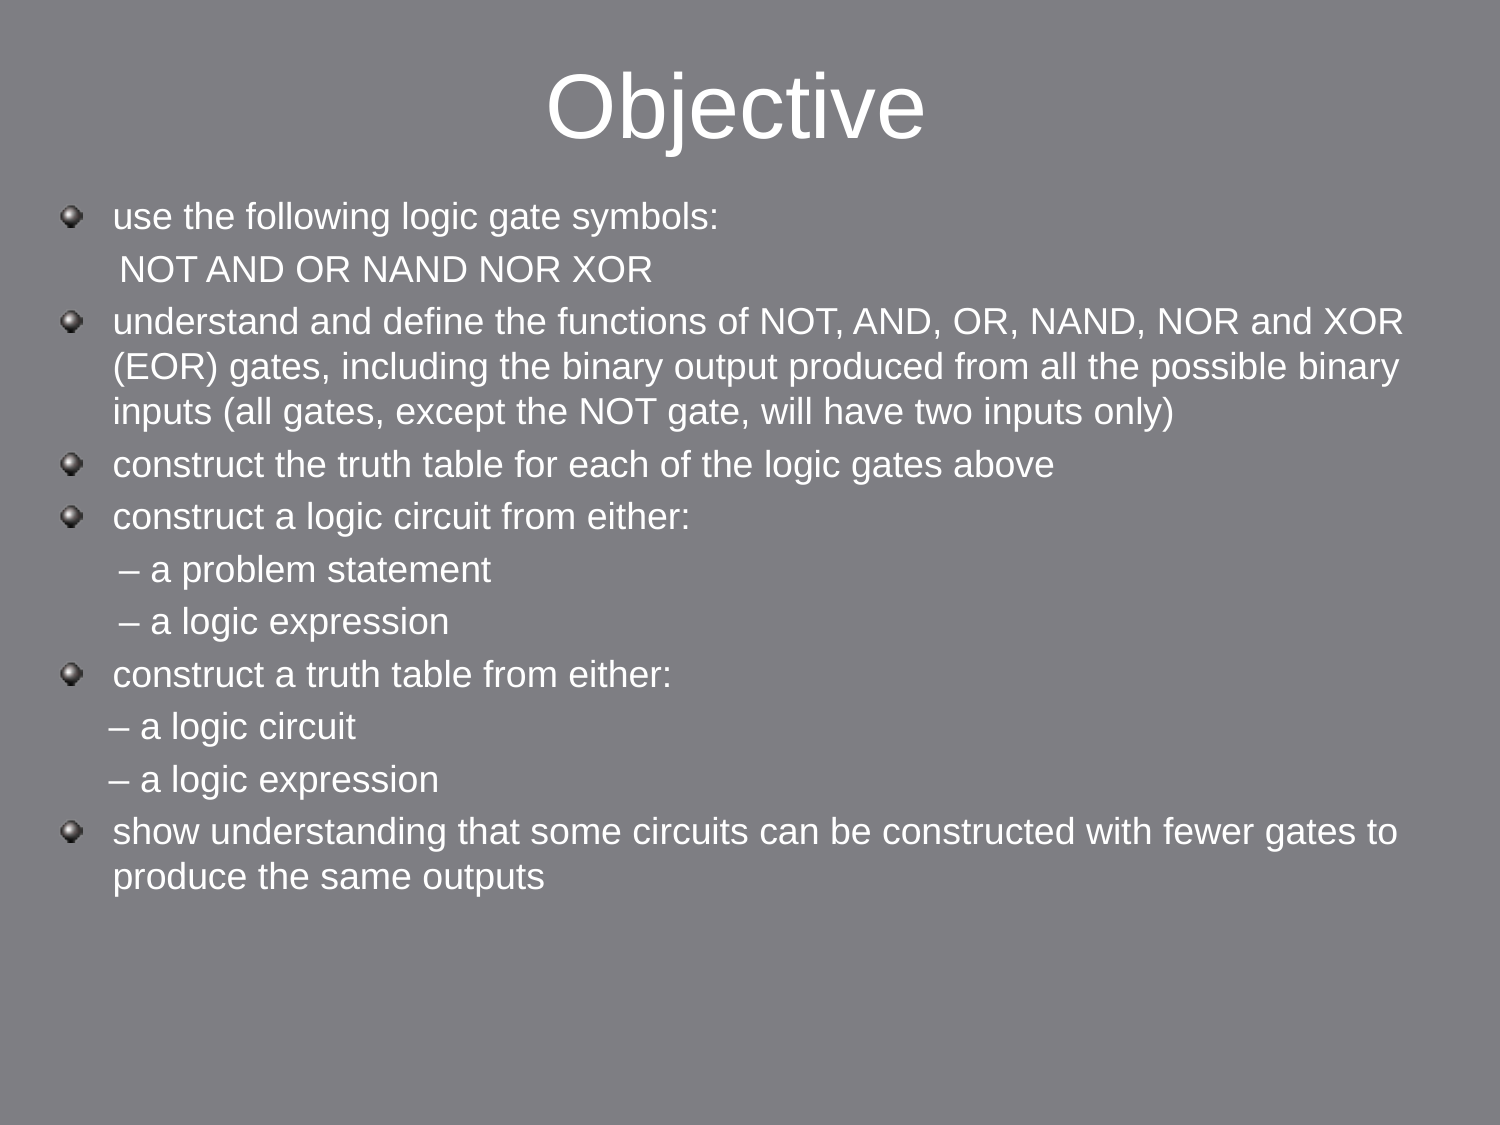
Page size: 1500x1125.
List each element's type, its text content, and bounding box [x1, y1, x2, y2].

picture [56, 658, 83, 686]
list use the following logic gate symbols: NOT AND OR NAND NOR XOR understand and define the functions of NOT, AND, OR, NAND, NOR and XOR (EOR) gates, including the binary output produced from all the possible binary inputs (all gates, except the NOT gate, will have two inputs only) construct the truth table for each of the logic gates above construct a logic circuit from either: – a problem statement – a logic expression construct a truth table from either: – a logic circuit – a logic expression show understanding that some circuits can be constructed with fewer gates to produce the same outputs [41, 184, 1447, 1083]
picture [56, 816, 83, 843]
picture [56, 501, 83, 528]
picture [56, 201, 83, 228]
title Objective [75, 31, 1425, 173]
picture [56, 448, 83, 476]
picture [56, 306, 83, 333]
